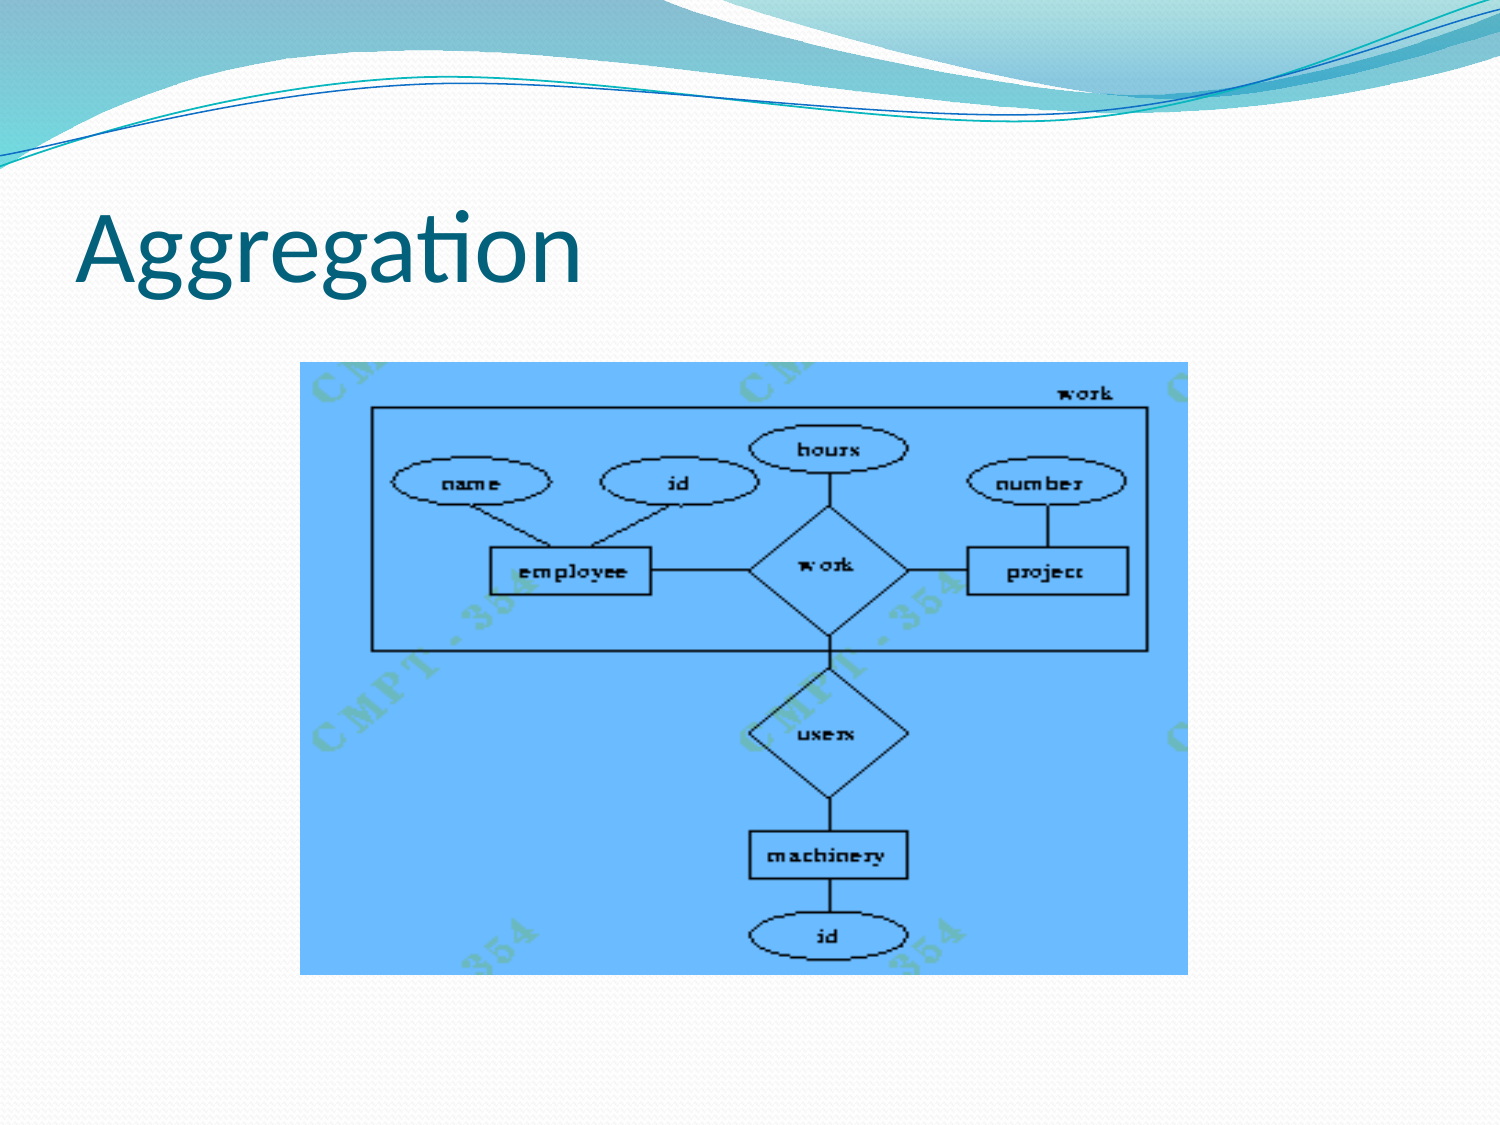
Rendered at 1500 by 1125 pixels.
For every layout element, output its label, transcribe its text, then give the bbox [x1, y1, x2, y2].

title Aggregation [75, 115, 1425, 303]
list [299, 362, 1188, 976]
